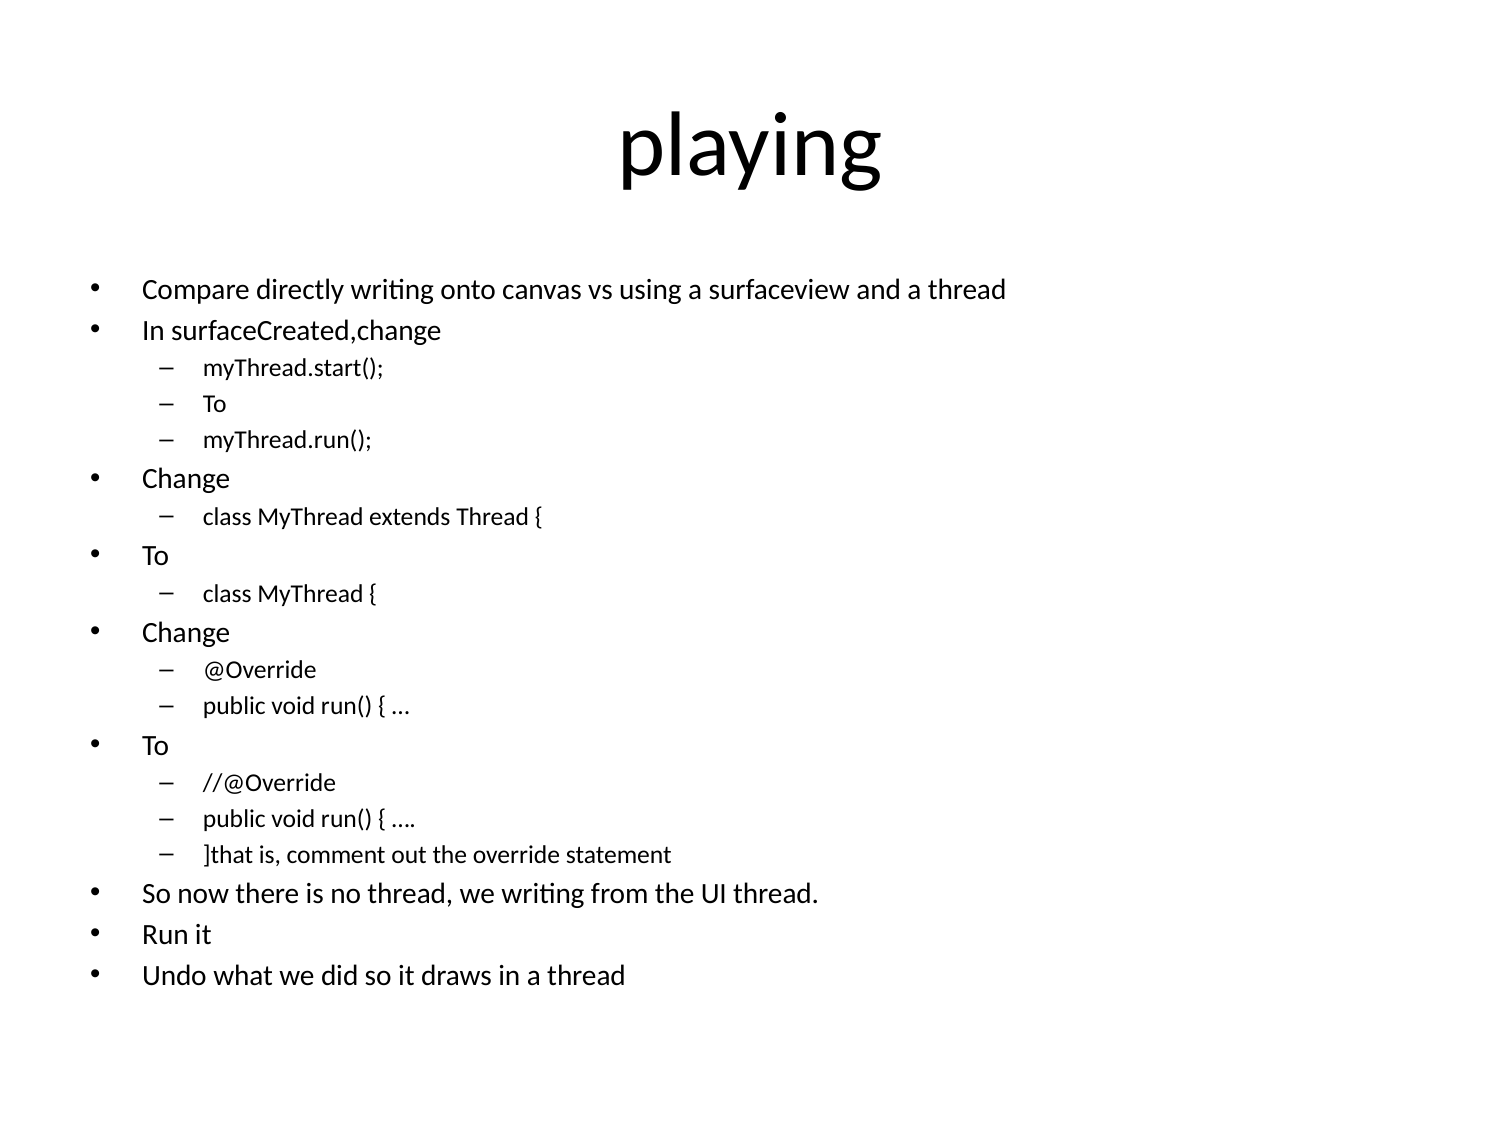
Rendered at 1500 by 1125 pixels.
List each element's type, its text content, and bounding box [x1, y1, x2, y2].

list Compare directly writing onto canvas vs using a surfaceview and a thread In surfaceCreated,change myThread.start(); To myThread.run(); Change class MyThread extends Thread { To class MyThread { Change @Override public void run() { … To //@Override public void run() { …. ]that is, comment out the override statement So now there is no thread, we writing from the UI thread. Run it Undo what we did so it draws in a thread [75, 262, 1425, 1005]
title playing [75, 45, 1425, 233]
